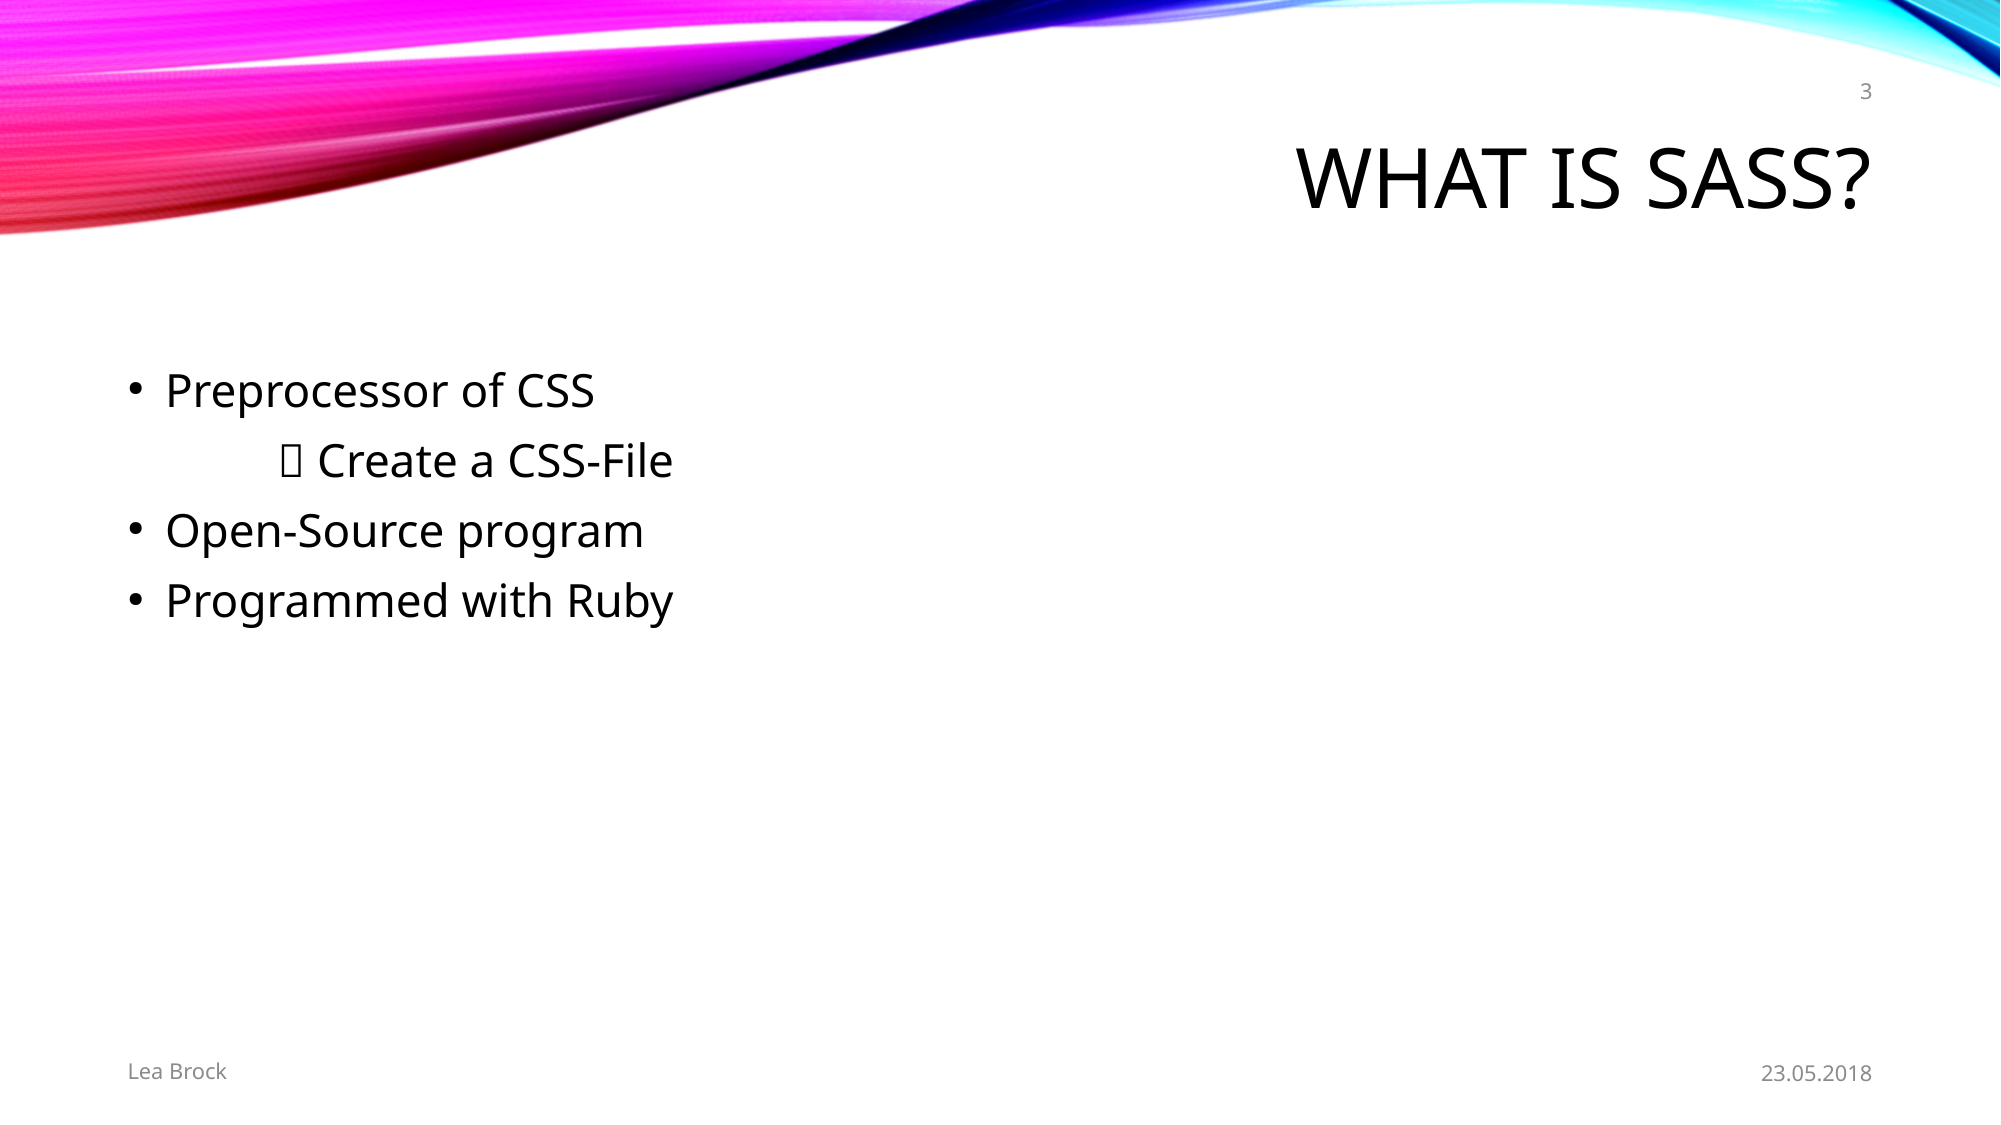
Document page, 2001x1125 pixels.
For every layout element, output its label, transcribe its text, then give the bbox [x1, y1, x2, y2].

picture [0, 0, 2000, 237]
footer Lea Brock [112, 1042, 1388, 1103]
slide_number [1410, 1042, 1888, 1103]
slide_number 3 [1437, 62, 1888, 123]
title What is Sass? [474, 125, 1888, 338]
list Preprocessor of CSS  Create a CSS-File Open-Source program Programmed with Ruby [112, 360, 1888, 1021]
picture [1890, 0, 2000, 75]
picture [1910, 0, 2000, 45]
